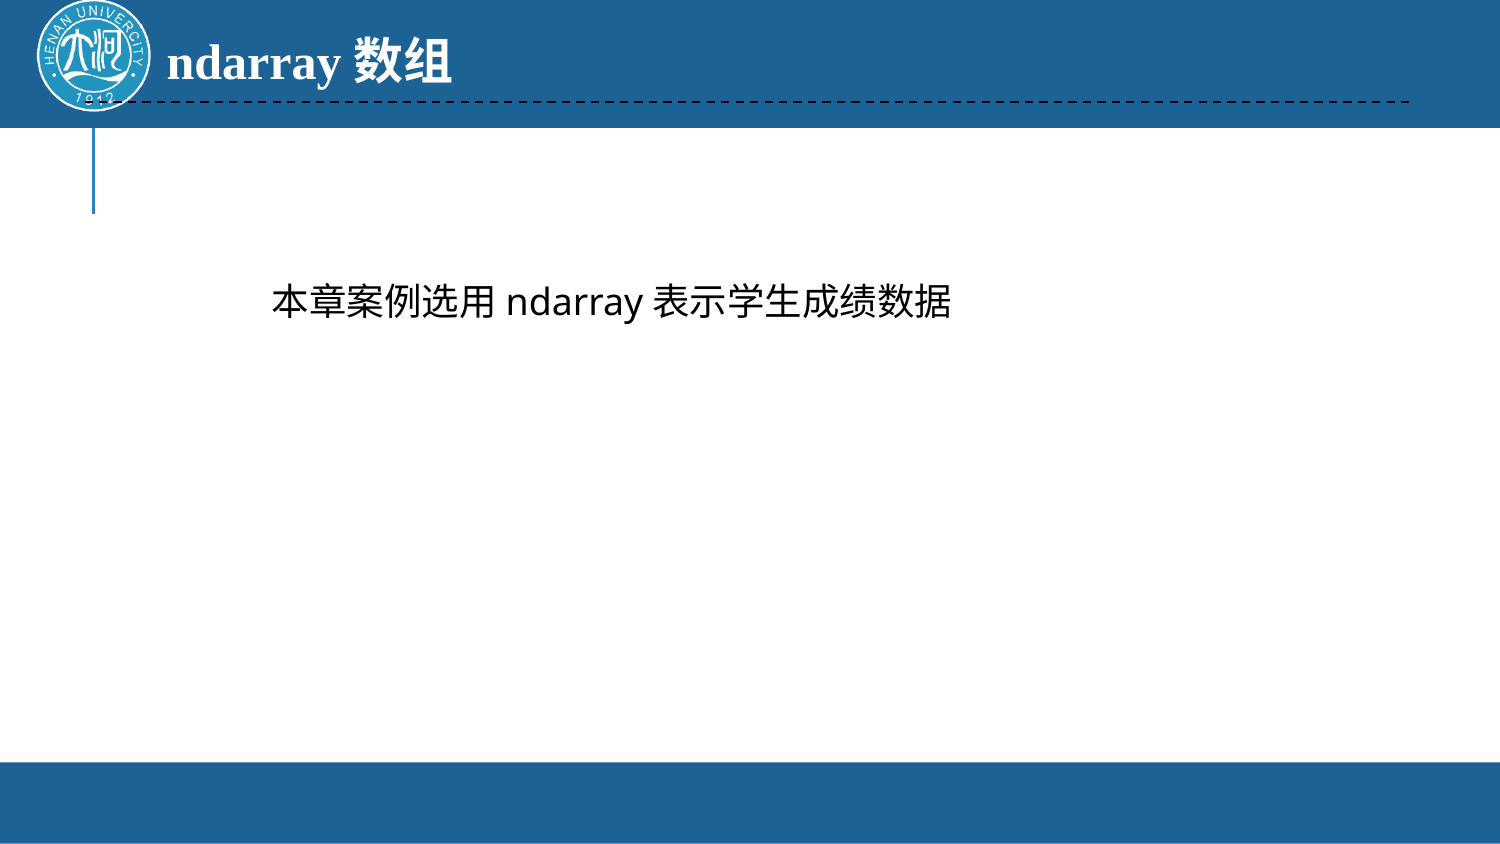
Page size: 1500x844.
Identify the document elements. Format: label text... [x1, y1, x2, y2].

text_box 本章案例选用ndarray表示学生成绩数据 [271, 255, 1125, 324]
text_box ndarray数组 [151, 22, 469, 97]
